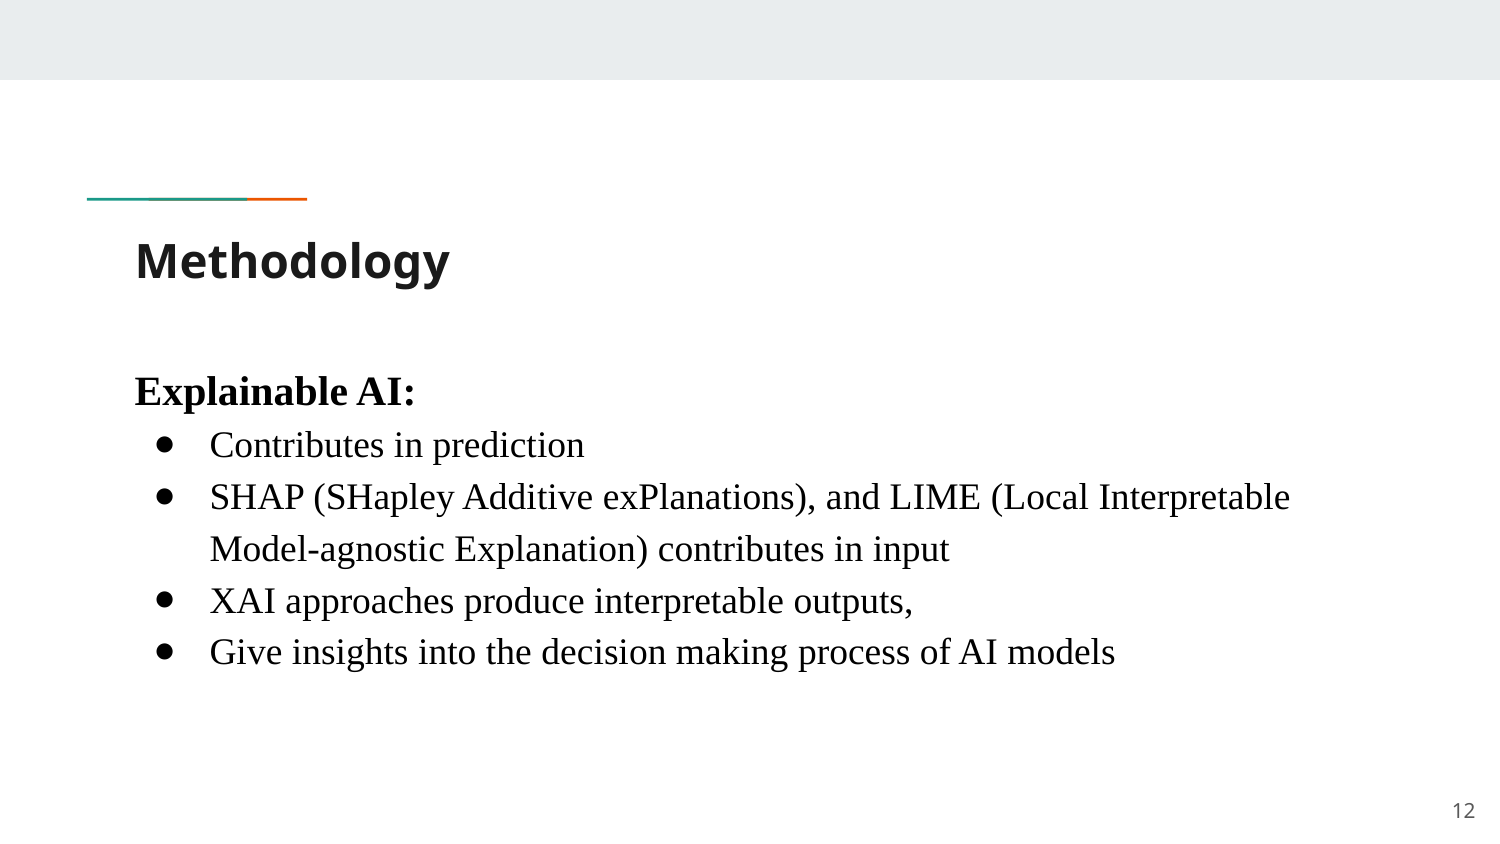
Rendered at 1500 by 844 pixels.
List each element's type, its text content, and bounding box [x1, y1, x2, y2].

list Explainable AI: Contributes in prediction SHAP (SHapley Additive exPlanations), and LIME (Local Interpretable Model-agnostic Explanation) contributes in input XAI approaches produce interpretable outputs, Give insights into the decision making process of AI models [119, 341, 1381, 712]
slide_number ‹#› [1400, 779, 1491, 844]
title Methodology [119, 216, 1381, 305]
